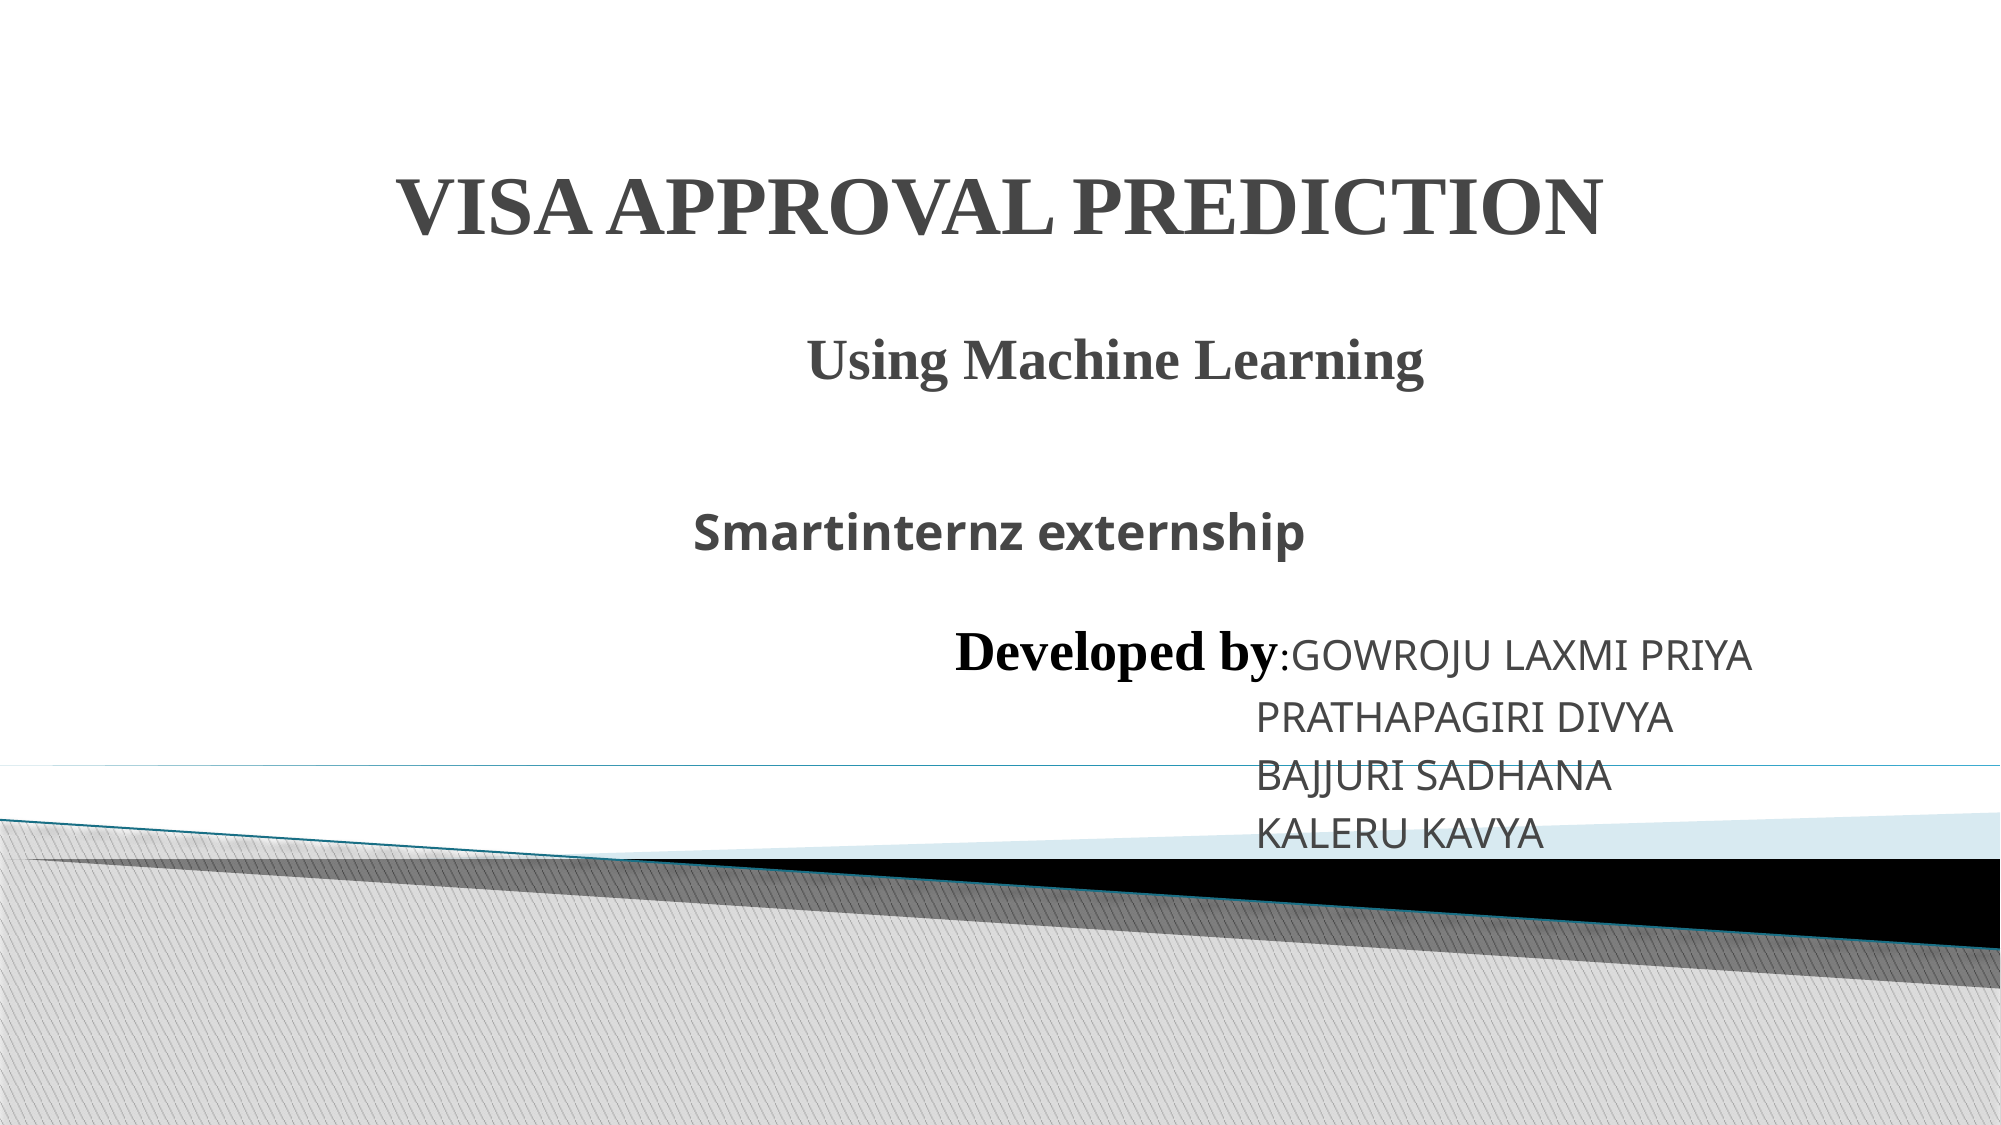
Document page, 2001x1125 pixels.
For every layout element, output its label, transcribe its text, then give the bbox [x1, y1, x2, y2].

subtitle Developed by:GOWROJU LAXMI PRIYA PRATHAPAGIRI DIVYA BAJJURI SADHANA KALERU KAVYA [947, 607, 2000, 1085]
title VISA APPROVAL PREDICTION Using Machine Learning Smartinternz externship [0, 0, 2000, 569]
picture [7, 859, 947, 920]
